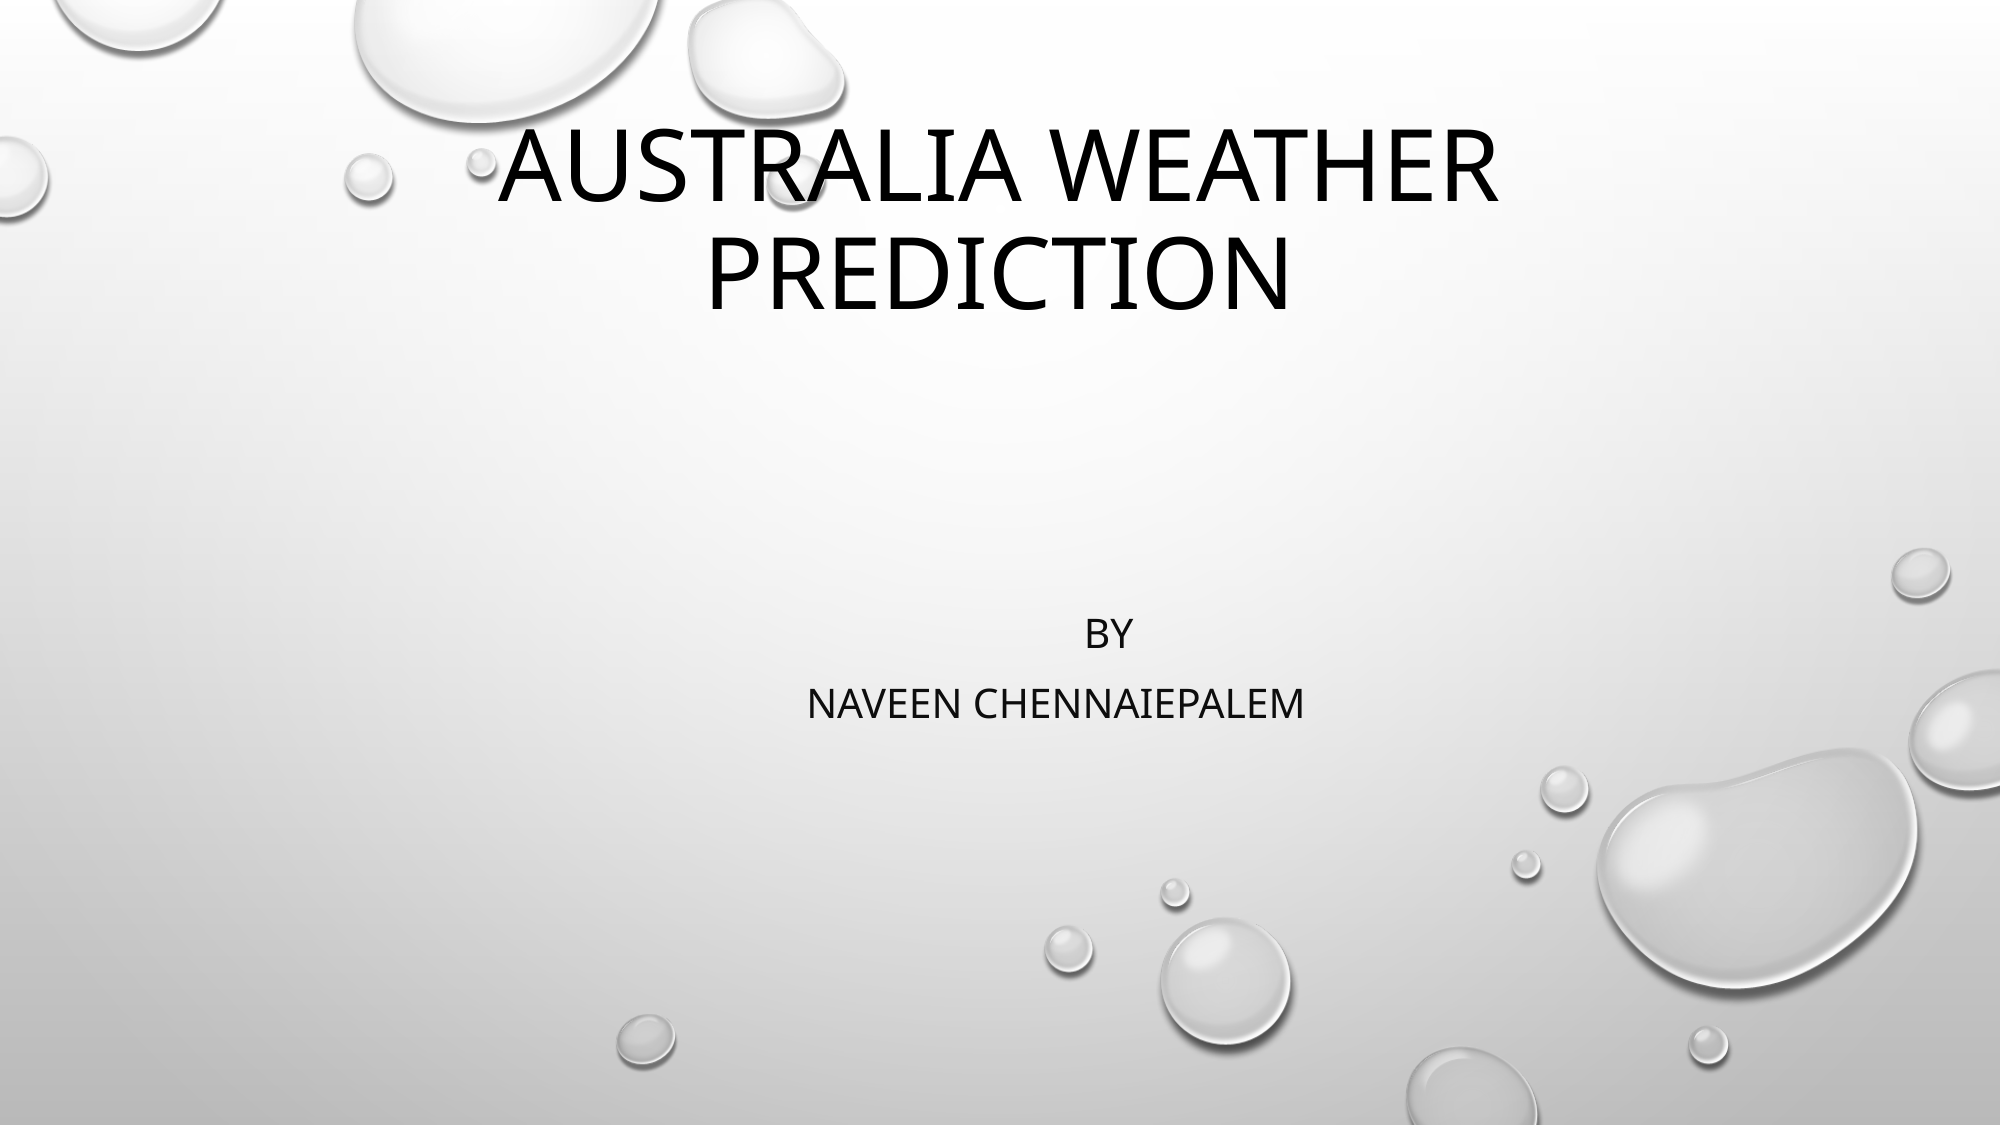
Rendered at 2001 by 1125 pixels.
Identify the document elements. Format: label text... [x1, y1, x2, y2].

title Australia Weather Prediction [249, 66, 1750, 339]
picture [0, 0, 2000, 1125]
subtitle By Naveen Chennaiepalem [287, 590, 1713, 863]
